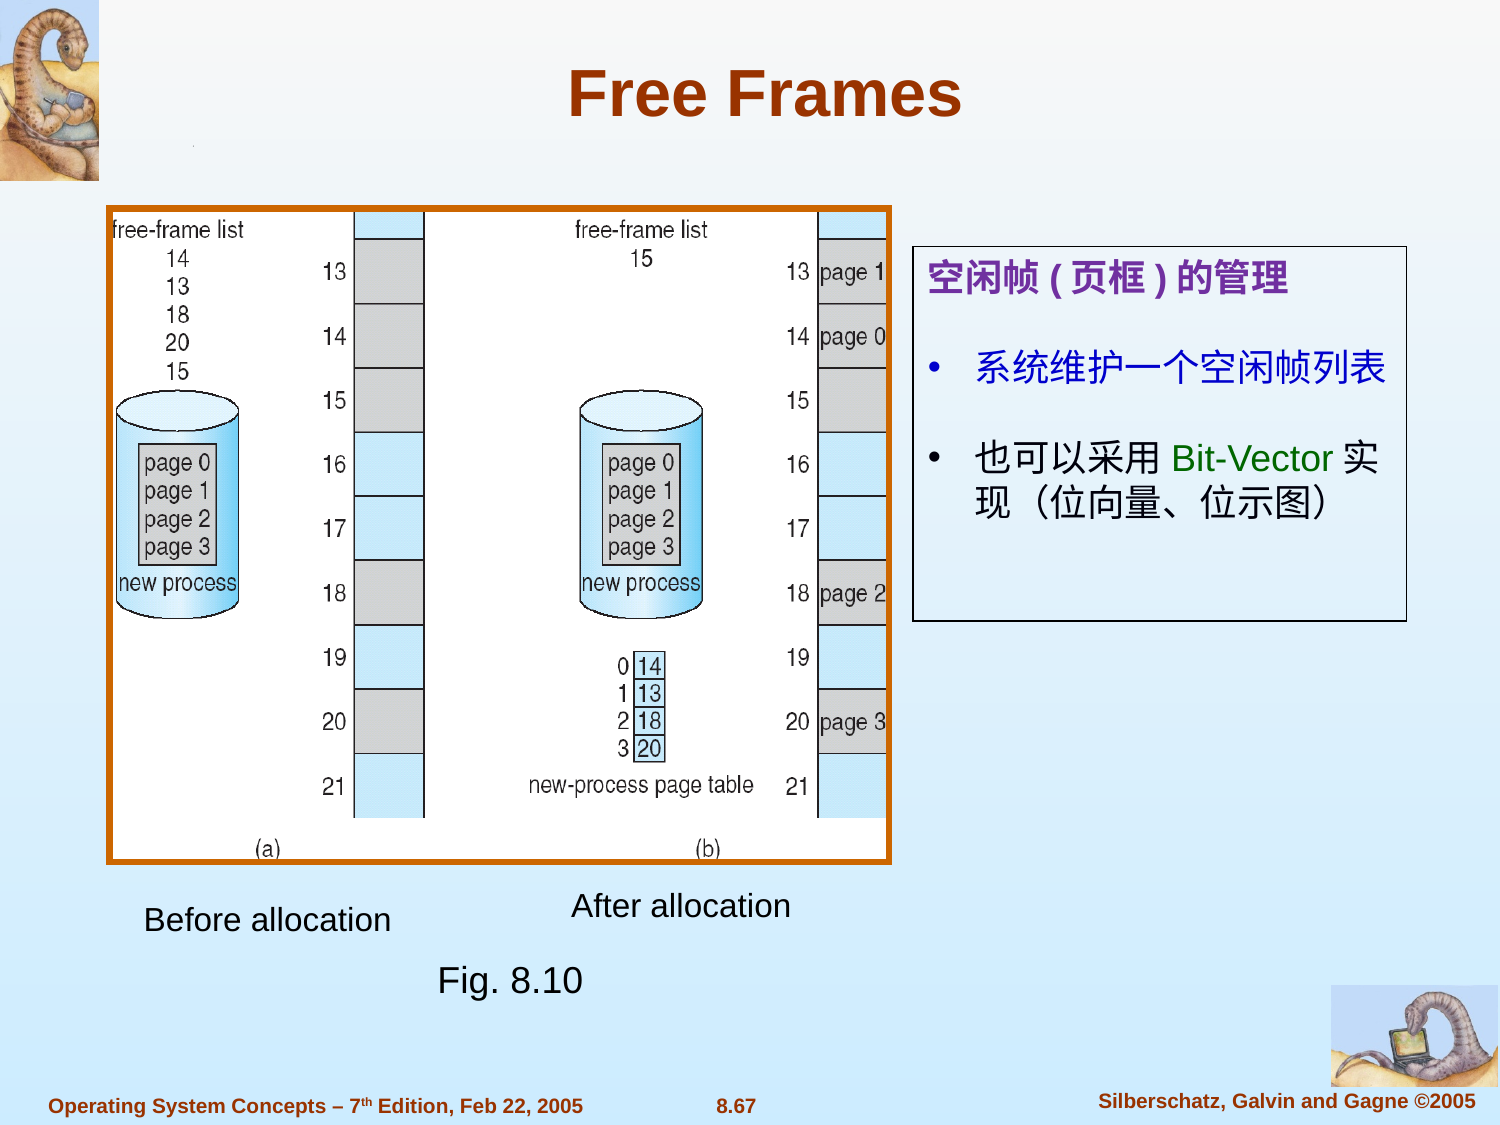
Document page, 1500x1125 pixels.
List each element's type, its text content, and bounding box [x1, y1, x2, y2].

text_box Fig. 8.10 [422, 948, 603, 1009]
text_box 空闲帧(页框)的管理 系统维护一个空闲帧列表 也可以采用Bit-Vector实现（位向量、位示图） [913, 246, 1407, 622]
picture [112, 211, 887, 860]
text_box After allocation [556, 876, 807, 932]
title Free Frames [112, 37, 1438, 138]
picture [0, 0, 99, 181]
text_box Before allocation [128, 891, 407, 946]
picture [1331, 985, 1498, 1087]
